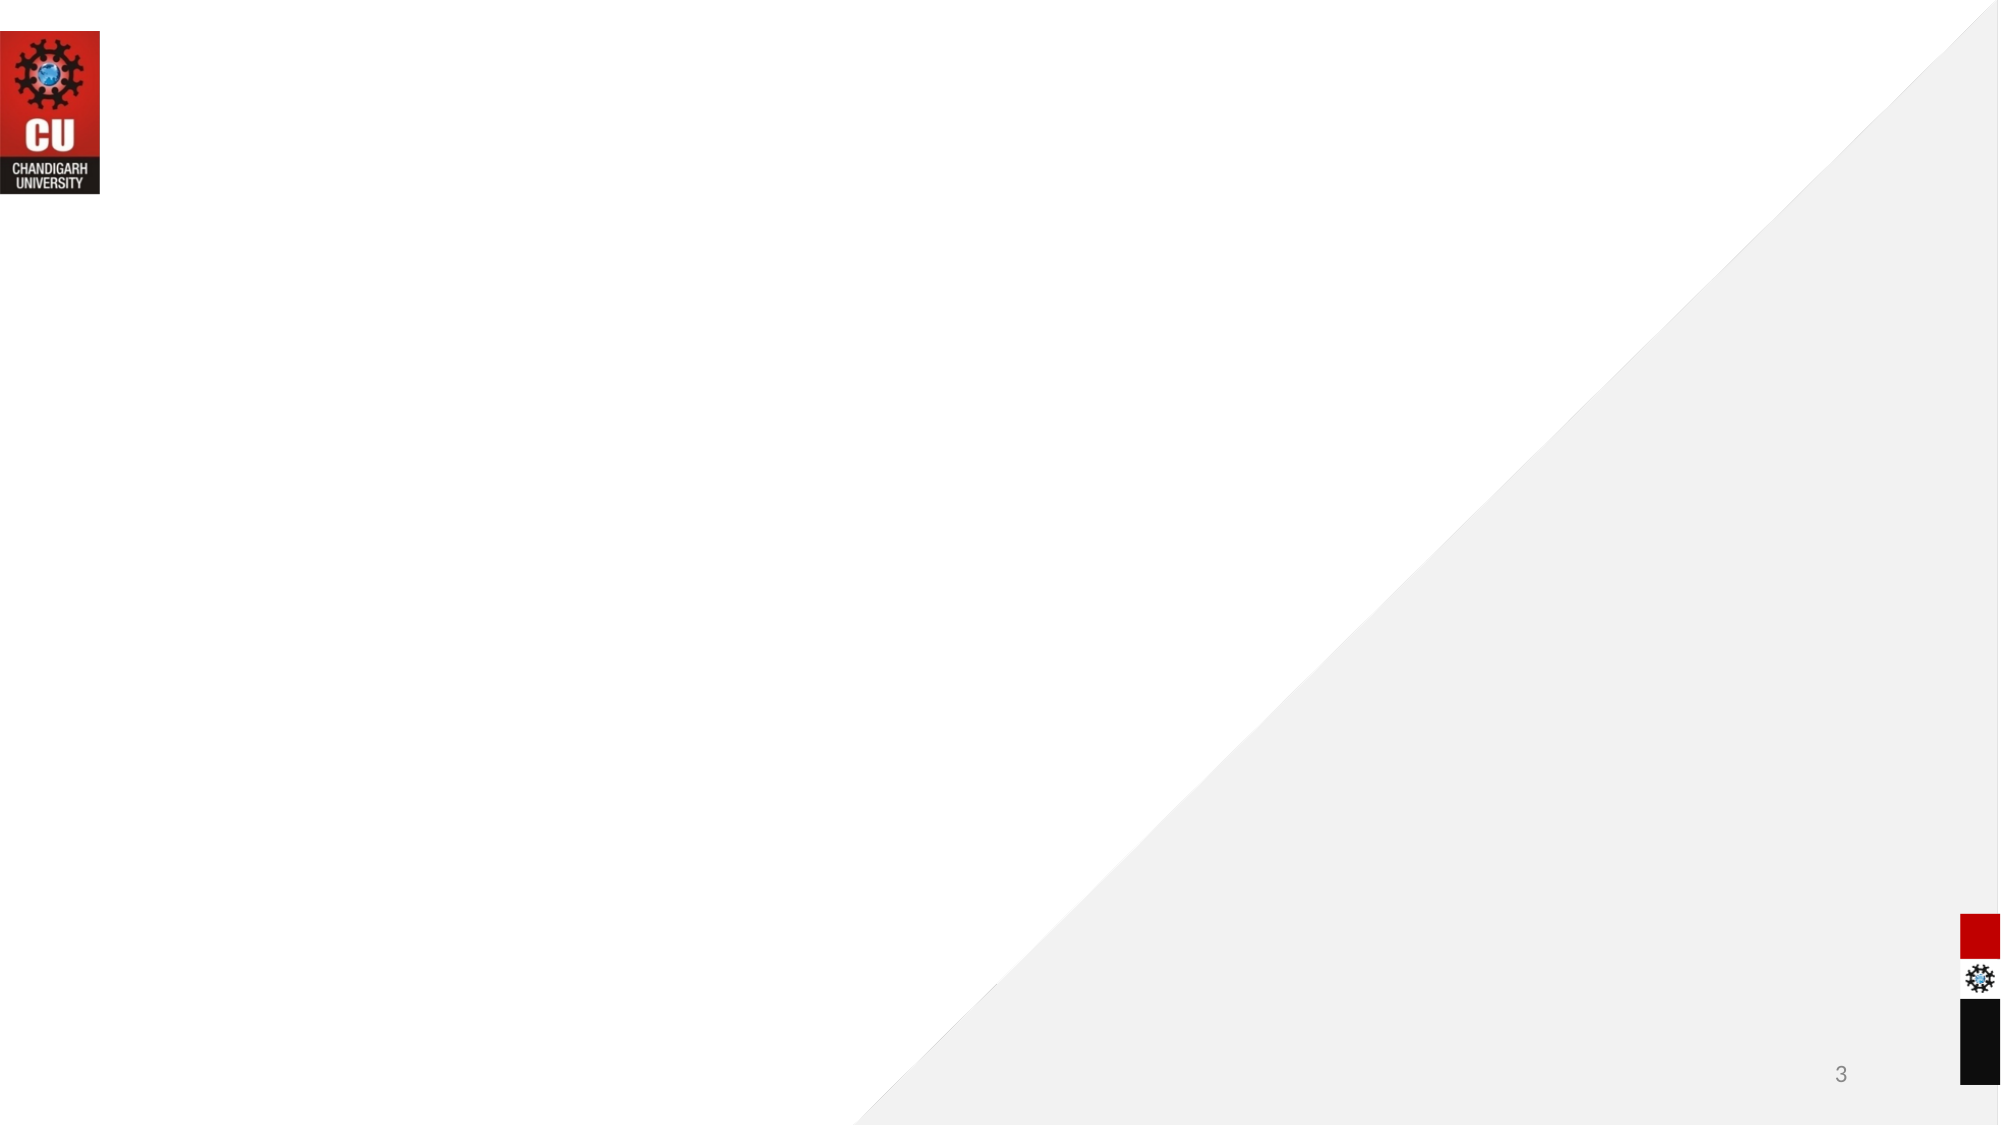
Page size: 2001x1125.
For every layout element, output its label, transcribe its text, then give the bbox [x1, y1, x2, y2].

slide_number ‹#› [1412, 1042, 1863, 1103]
picture [0, 0, 2001, 1125]
